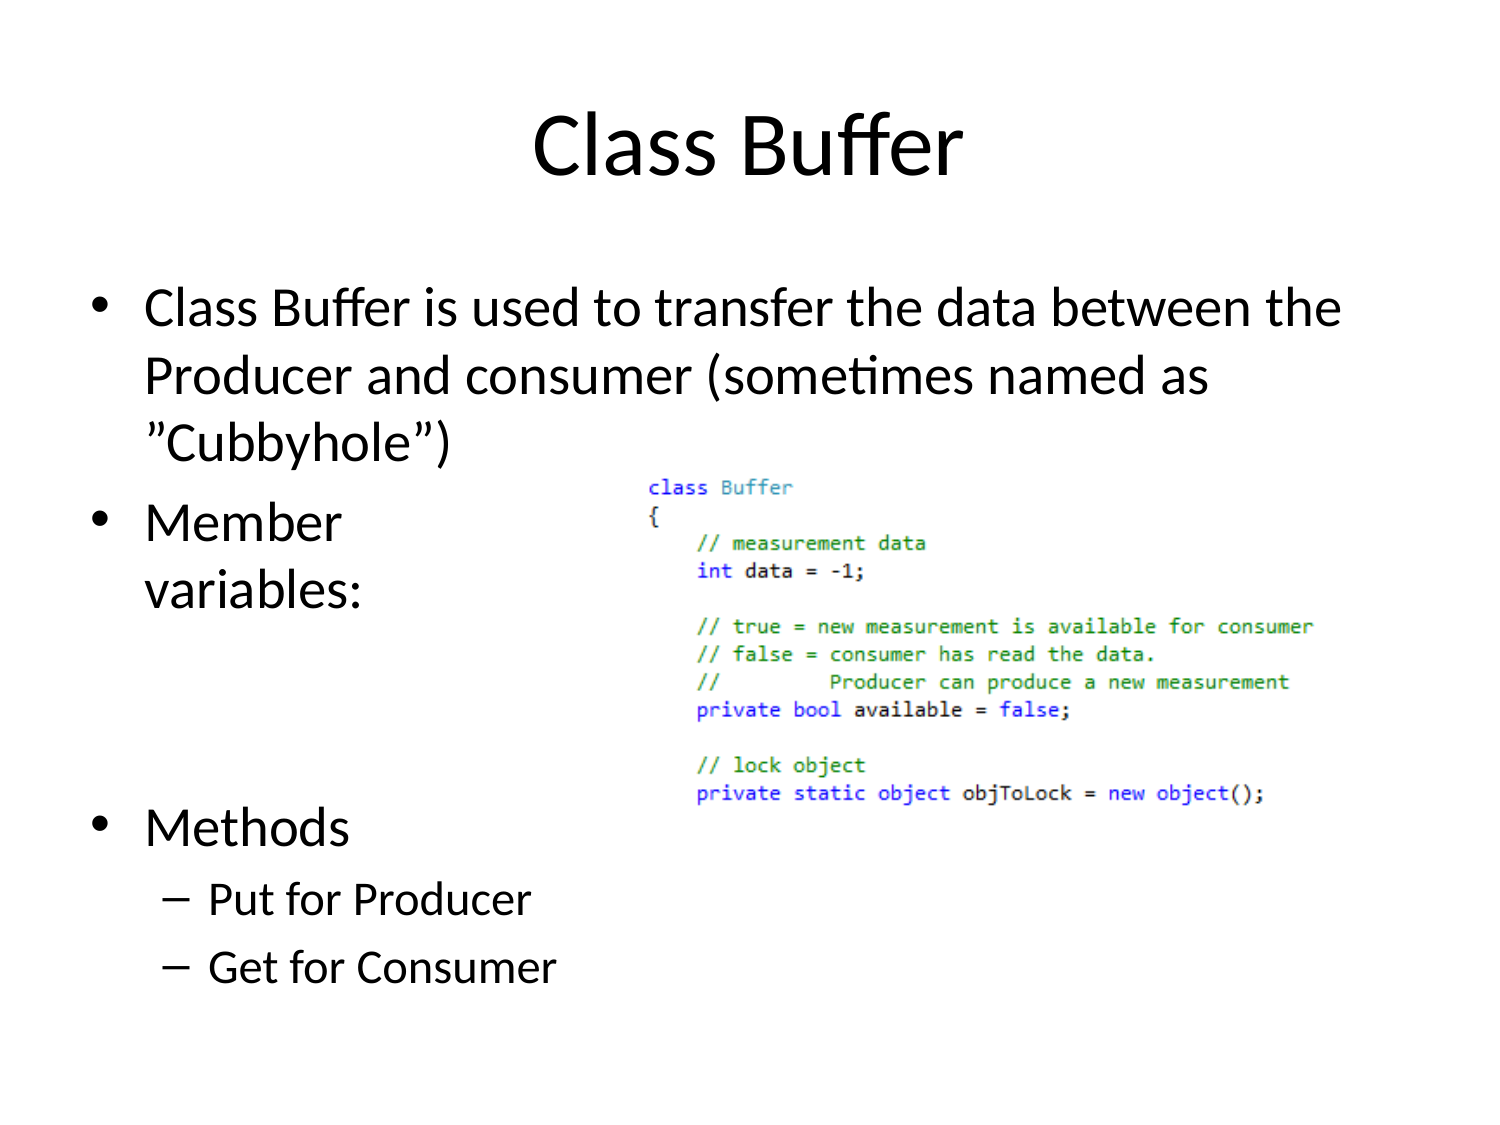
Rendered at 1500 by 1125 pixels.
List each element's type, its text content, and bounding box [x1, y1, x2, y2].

list Class Buffer is used to transfer the data between the Producer and consumer (sometimes named as ”Cubbyhole”) Member variables: Methods Put for Producer Get for Consumer [75, 262, 1425, 1005]
title Class Buffer [75, 45, 1425, 233]
picture [631, 467, 1342, 835]
